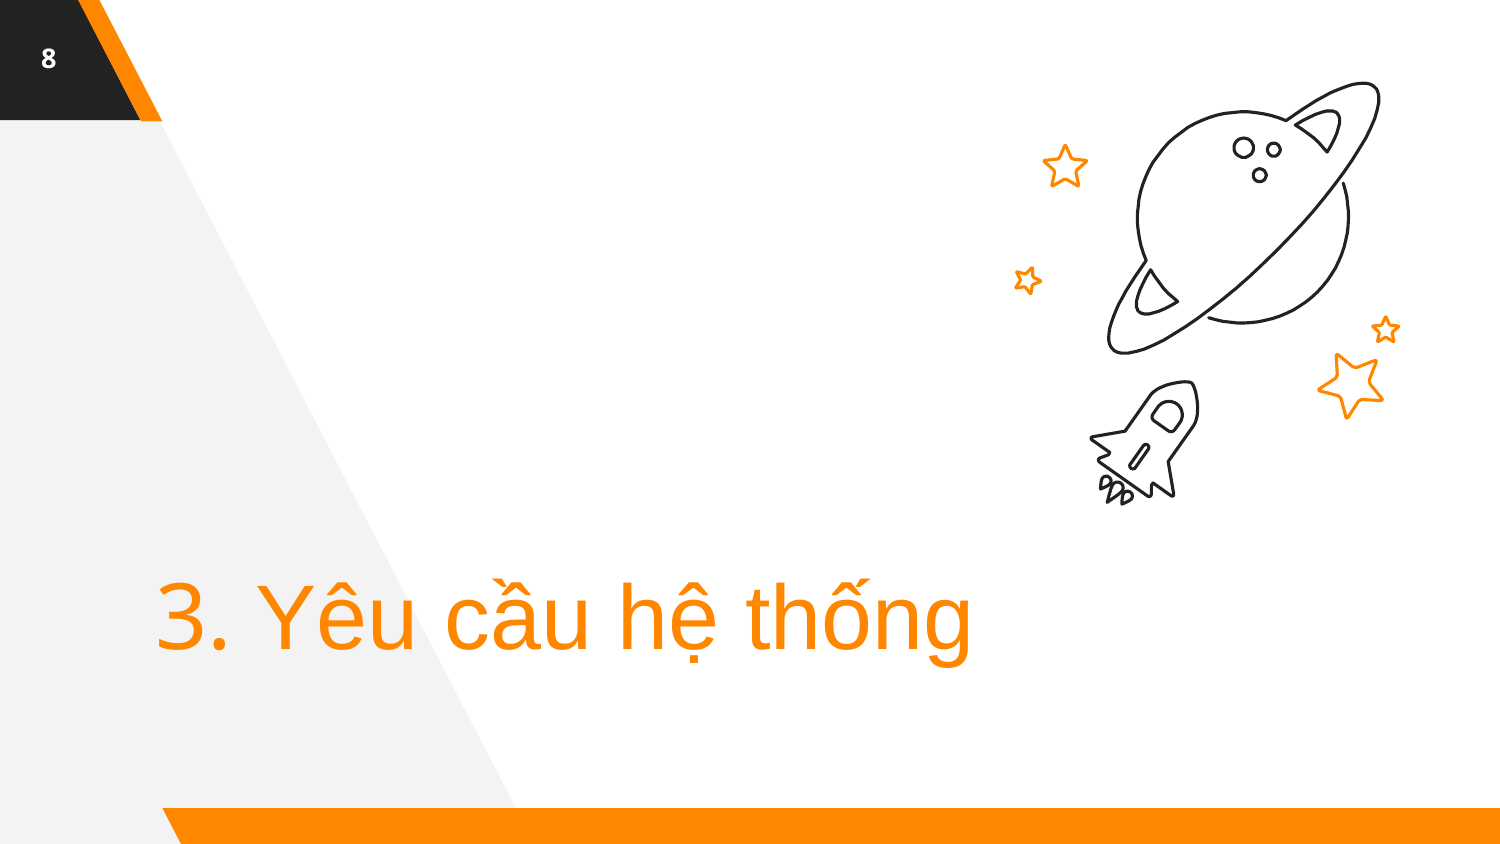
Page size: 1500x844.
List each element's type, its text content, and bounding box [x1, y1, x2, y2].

slide_number 8 [0, 0, 98, 121]
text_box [1108, 82, 1379, 354]
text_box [1092, 388, 1205, 500]
title 3. Yêu cầu hệ thống [140, 517, 1441, 709]
